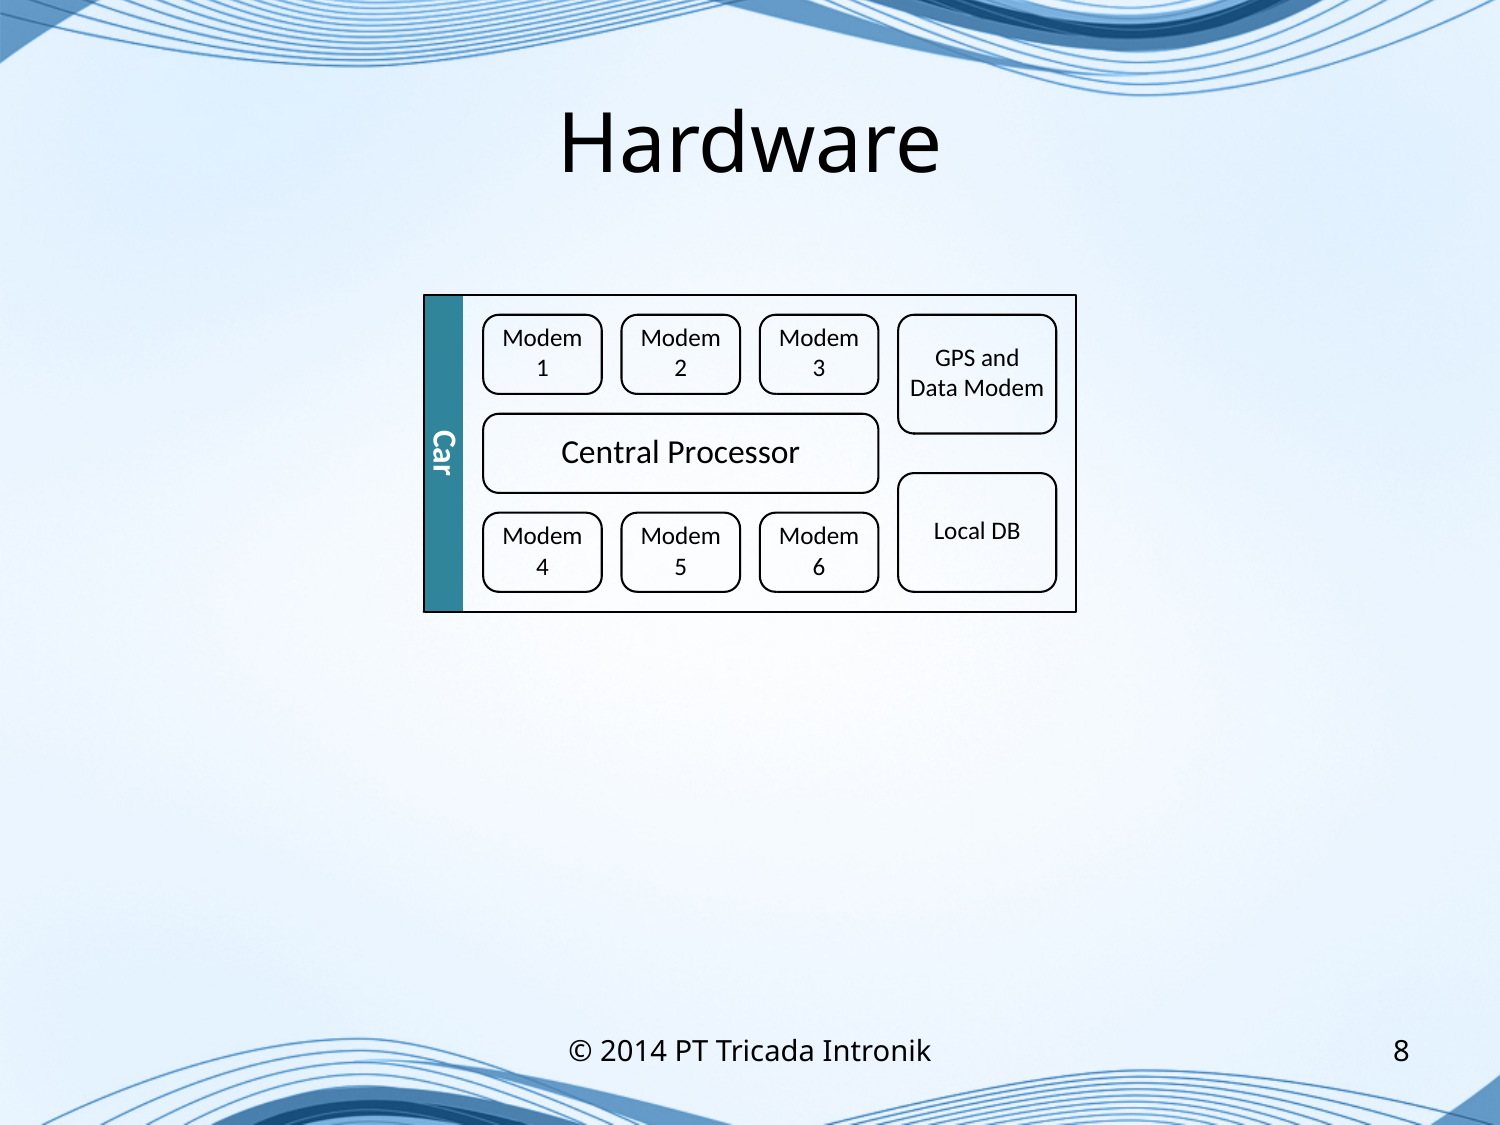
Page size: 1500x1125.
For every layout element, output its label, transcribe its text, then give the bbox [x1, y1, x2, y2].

slide_number 8 [1074, 1024, 1426, 1103]
title Hardware [74, 44, 1426, 233]
footer © 2014 PT Tricada Intronik [512, 1024, 988, 1103]
picture [0, 0, 1500, 1125]
slide_number [74, 1024, 426, 1103]
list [419, 290, 1081, 617]
